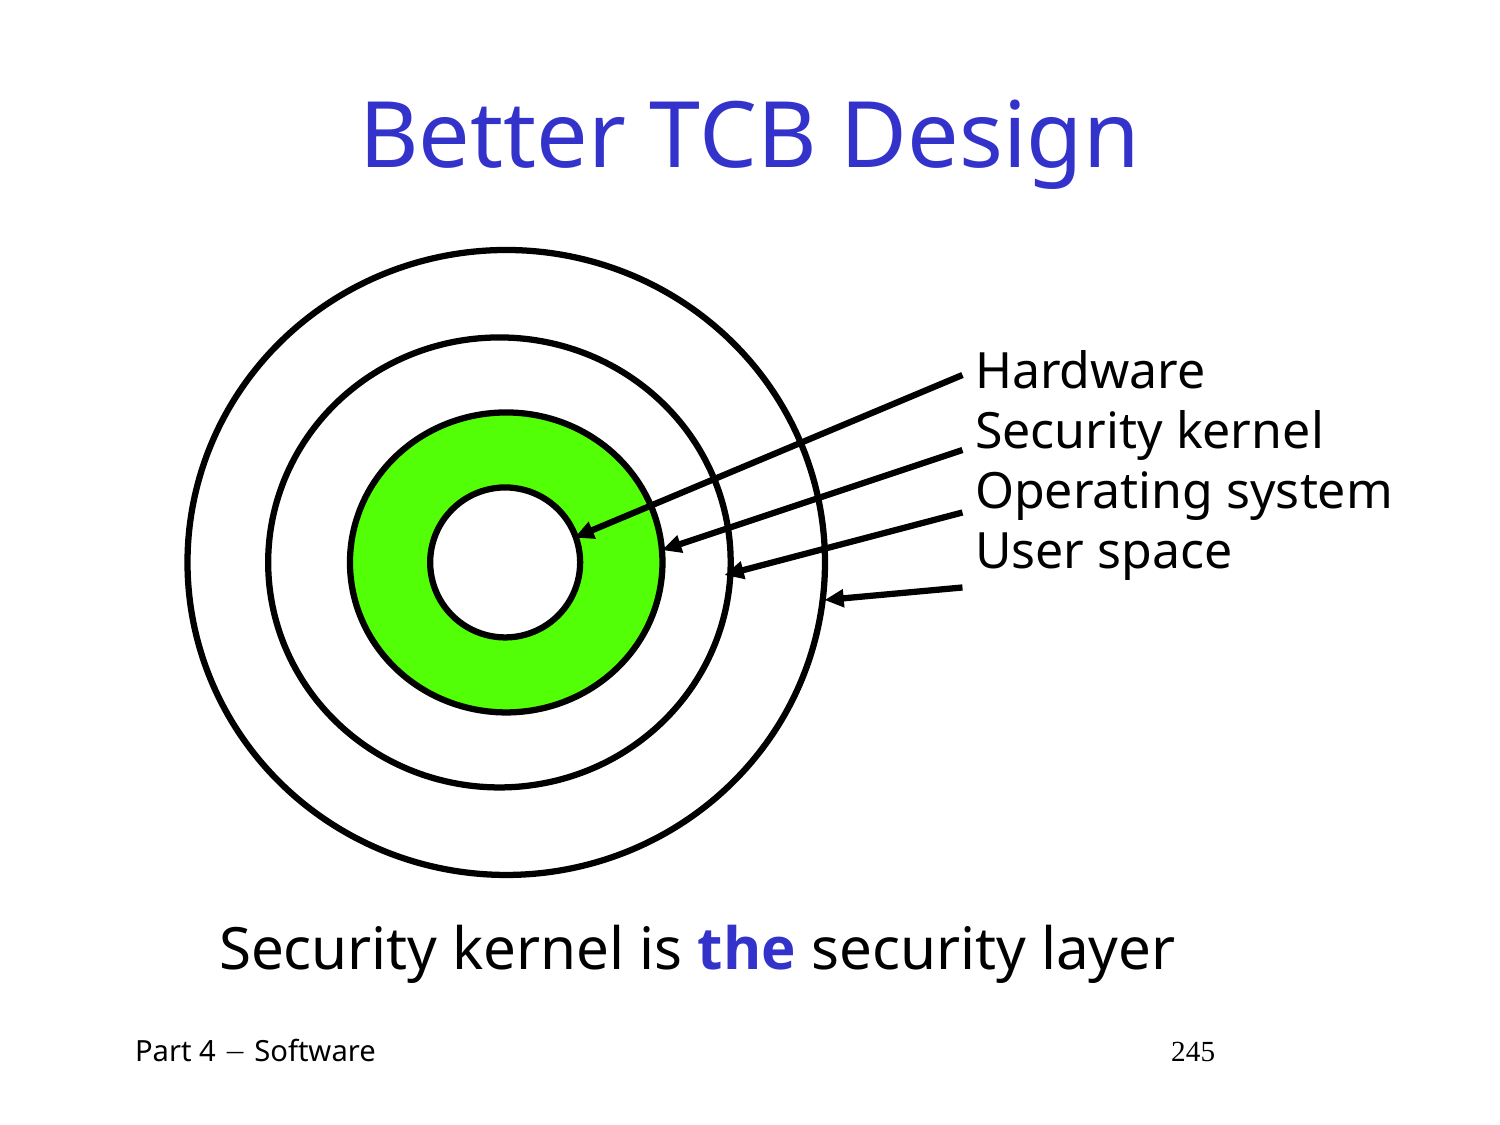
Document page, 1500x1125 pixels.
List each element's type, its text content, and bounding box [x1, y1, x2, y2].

text_box [576, 374, 963, 539]
text_box [187, 249, 826, 875]
text_box [825, 587, 963, 606]
text_box Hardware Security kernel Operating system User space [960, 330, 1408, 586]
text_box [662, 449, 963, 552]
text_box [724, 512, 963, 578]
text_box [430, 487, 581, 638]
footer Part 4  Software 245 [112, 1024, 1401, 1101]
text_box Security kernel is the security layer [204, 903, 1191, 989]
title Better TCB Design [112, 49, 1388, 213]
